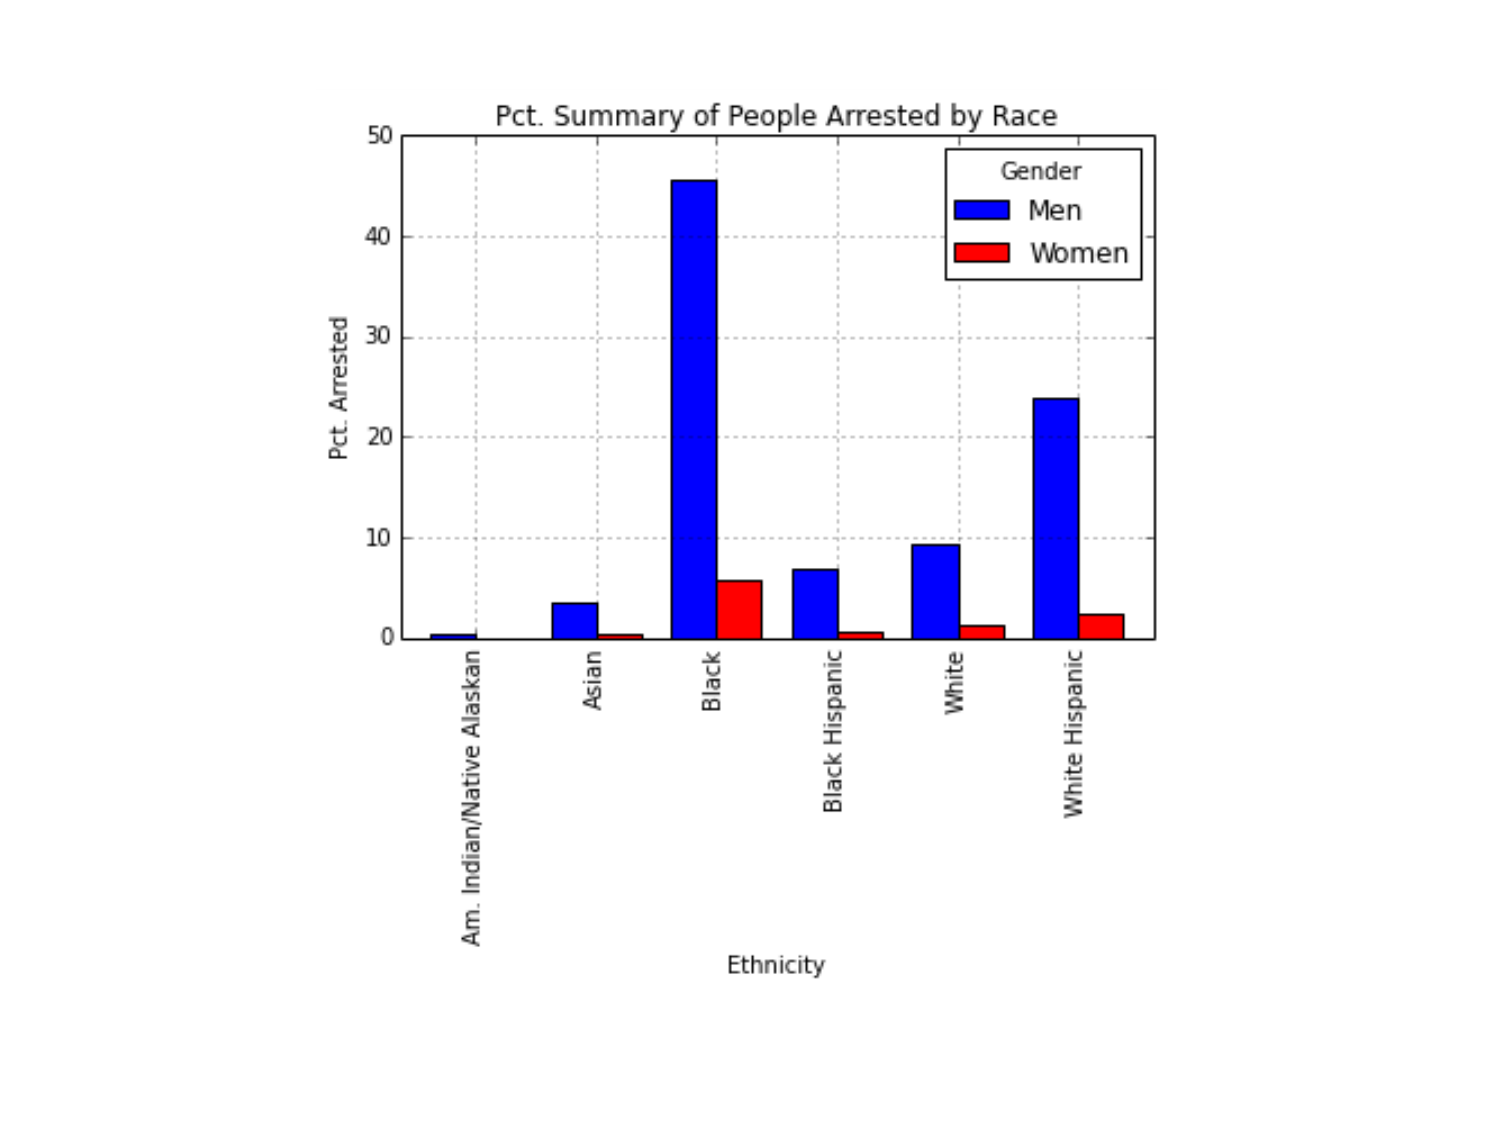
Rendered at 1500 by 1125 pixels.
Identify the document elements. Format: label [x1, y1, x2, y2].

picture [316, 88, 1168, 992]
